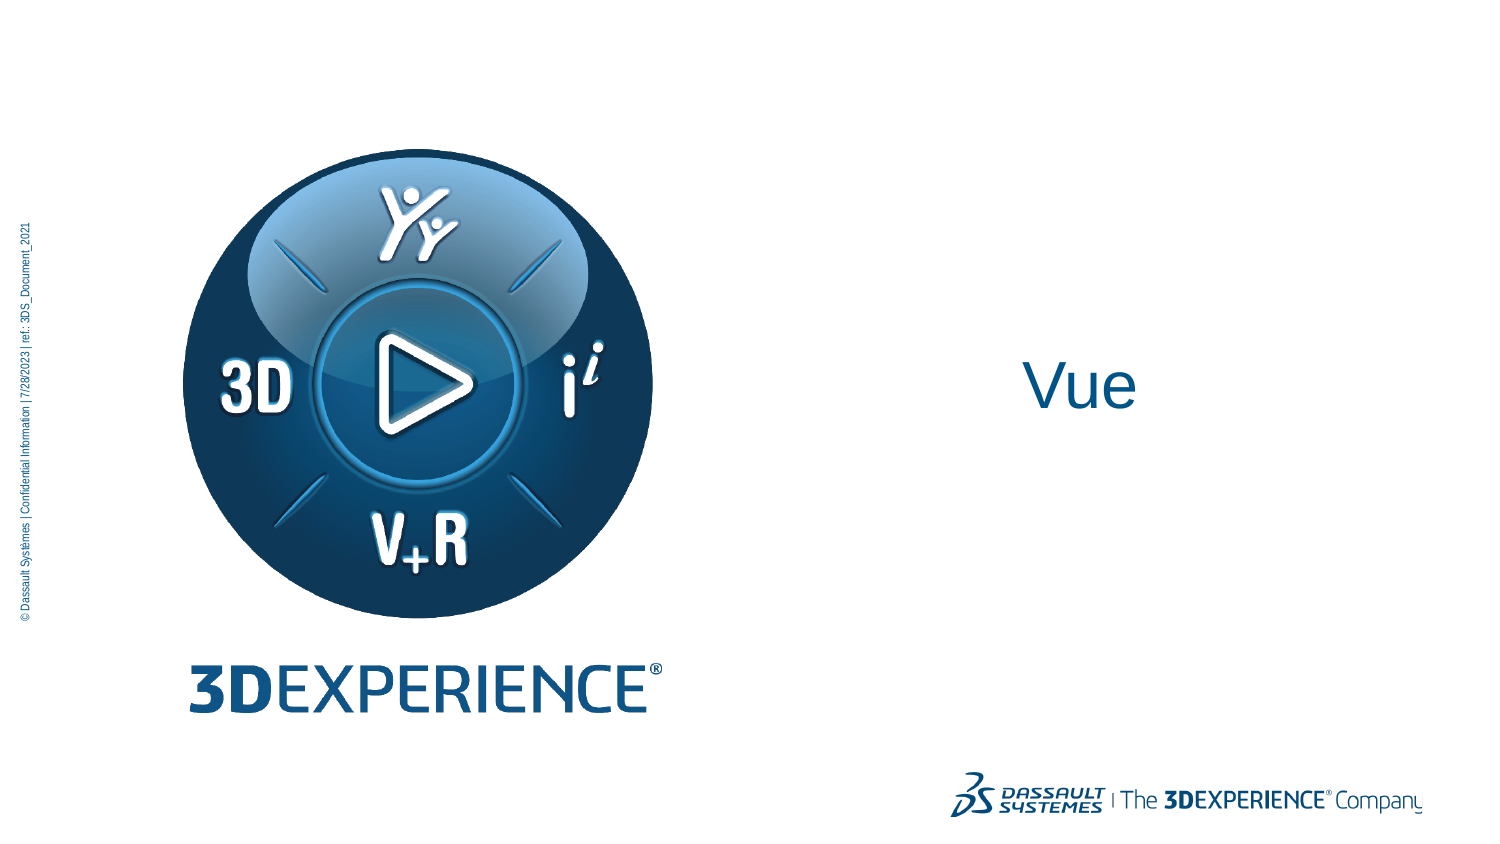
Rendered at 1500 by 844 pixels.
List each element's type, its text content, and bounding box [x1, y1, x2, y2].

title Vue [660, 351, 1500, 413]
picture [183, 149, 662, 713]
